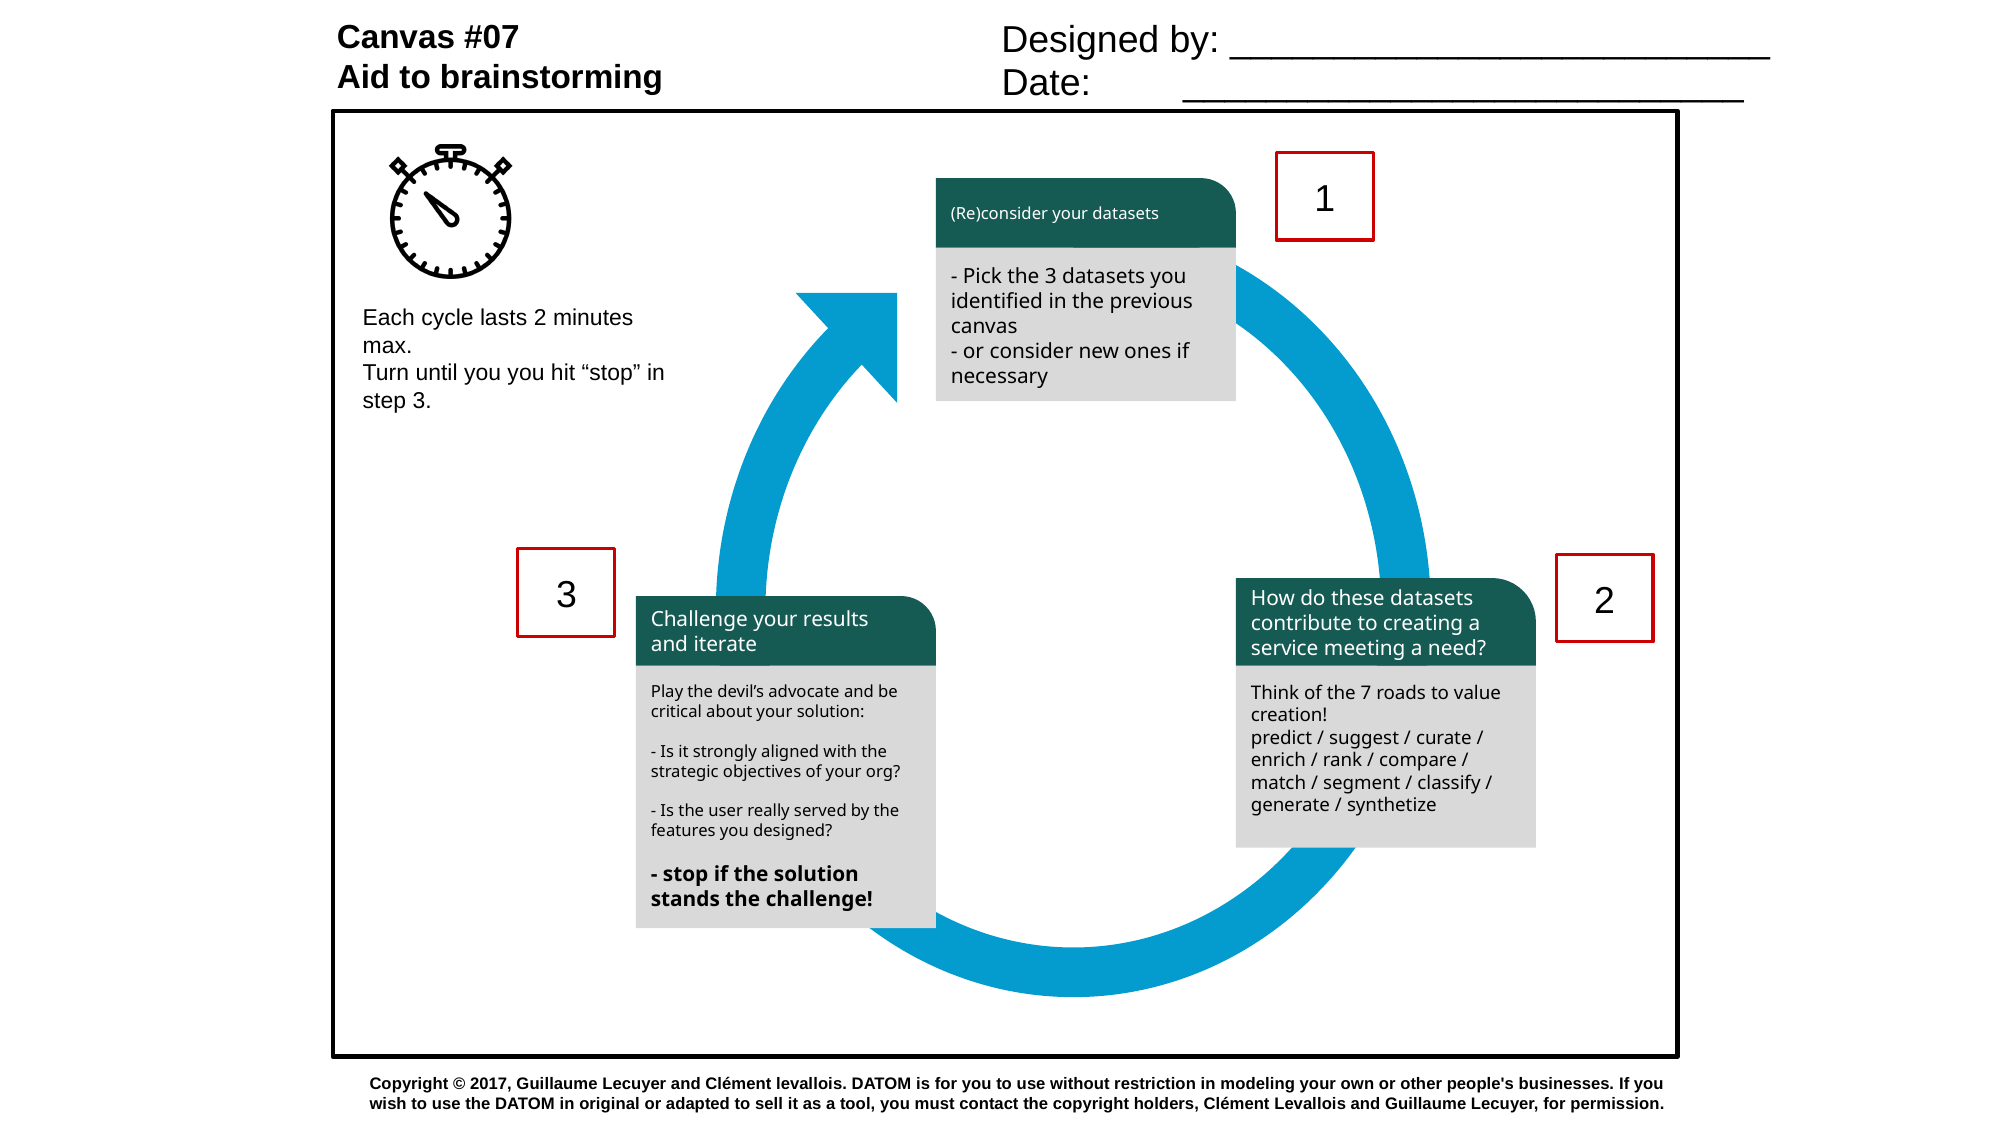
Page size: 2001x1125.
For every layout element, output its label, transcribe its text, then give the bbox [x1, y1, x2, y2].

text_box 2 [1556, 554, 1654, 642]
text_box Challenge your results and iterate [635, 596, 710, 666]
text_box Copyright © 2017, Guillaume Lecuyer and Clément levallois. DATOM is for you to use without restriction in modeling your own or other people's businesses. If you wish to use the DATOM in original or adapted to sell it as a tool, you must contact the copyright holders, Clément Levallois and Guillaume Lecuyer, for permission. [354, 1069, 1700, 1116]
text_box Each cycle lasts 2 minutes max. Turn until you you hit “stop” in step 3. [347, 287, 702, 440]
text_box 3 [517, 548, 615, 637]
text_box 1 [1276, 152, 1374, 220]
text_box Designed by: __________________________ [986, 0, 1875, 68]
text_box (Re)consider your datasets [935, 178, 1236, 220]
text_box Date: ___________________________ [986, 43, 1828, 111]
text_box [332, 111, 1678, 1057]
picture [383, 144, 519, 279]
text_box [715, 222, 1431, 998]
text_box Play the devil’s advocate and be critical about your solution: - Is it strongly aligned with the strategic objectives of your org? - Is the user really served by the features you designed? - stop if the solution stands the challenge! [635, 666, 710, 929]
text_box How do these datasets contribute to creating a service meeting a need? [1436, 578, 1536, 666]
text_box Think of the 7 roads to value creation! predict / suggest / curate / enrich / rank / compare / match / segment / classify / generate / synthetize [1436, 666, 1536, 848]
text_box Canvas #07 Aid to brainstorming [321, 0, 986, 111]
